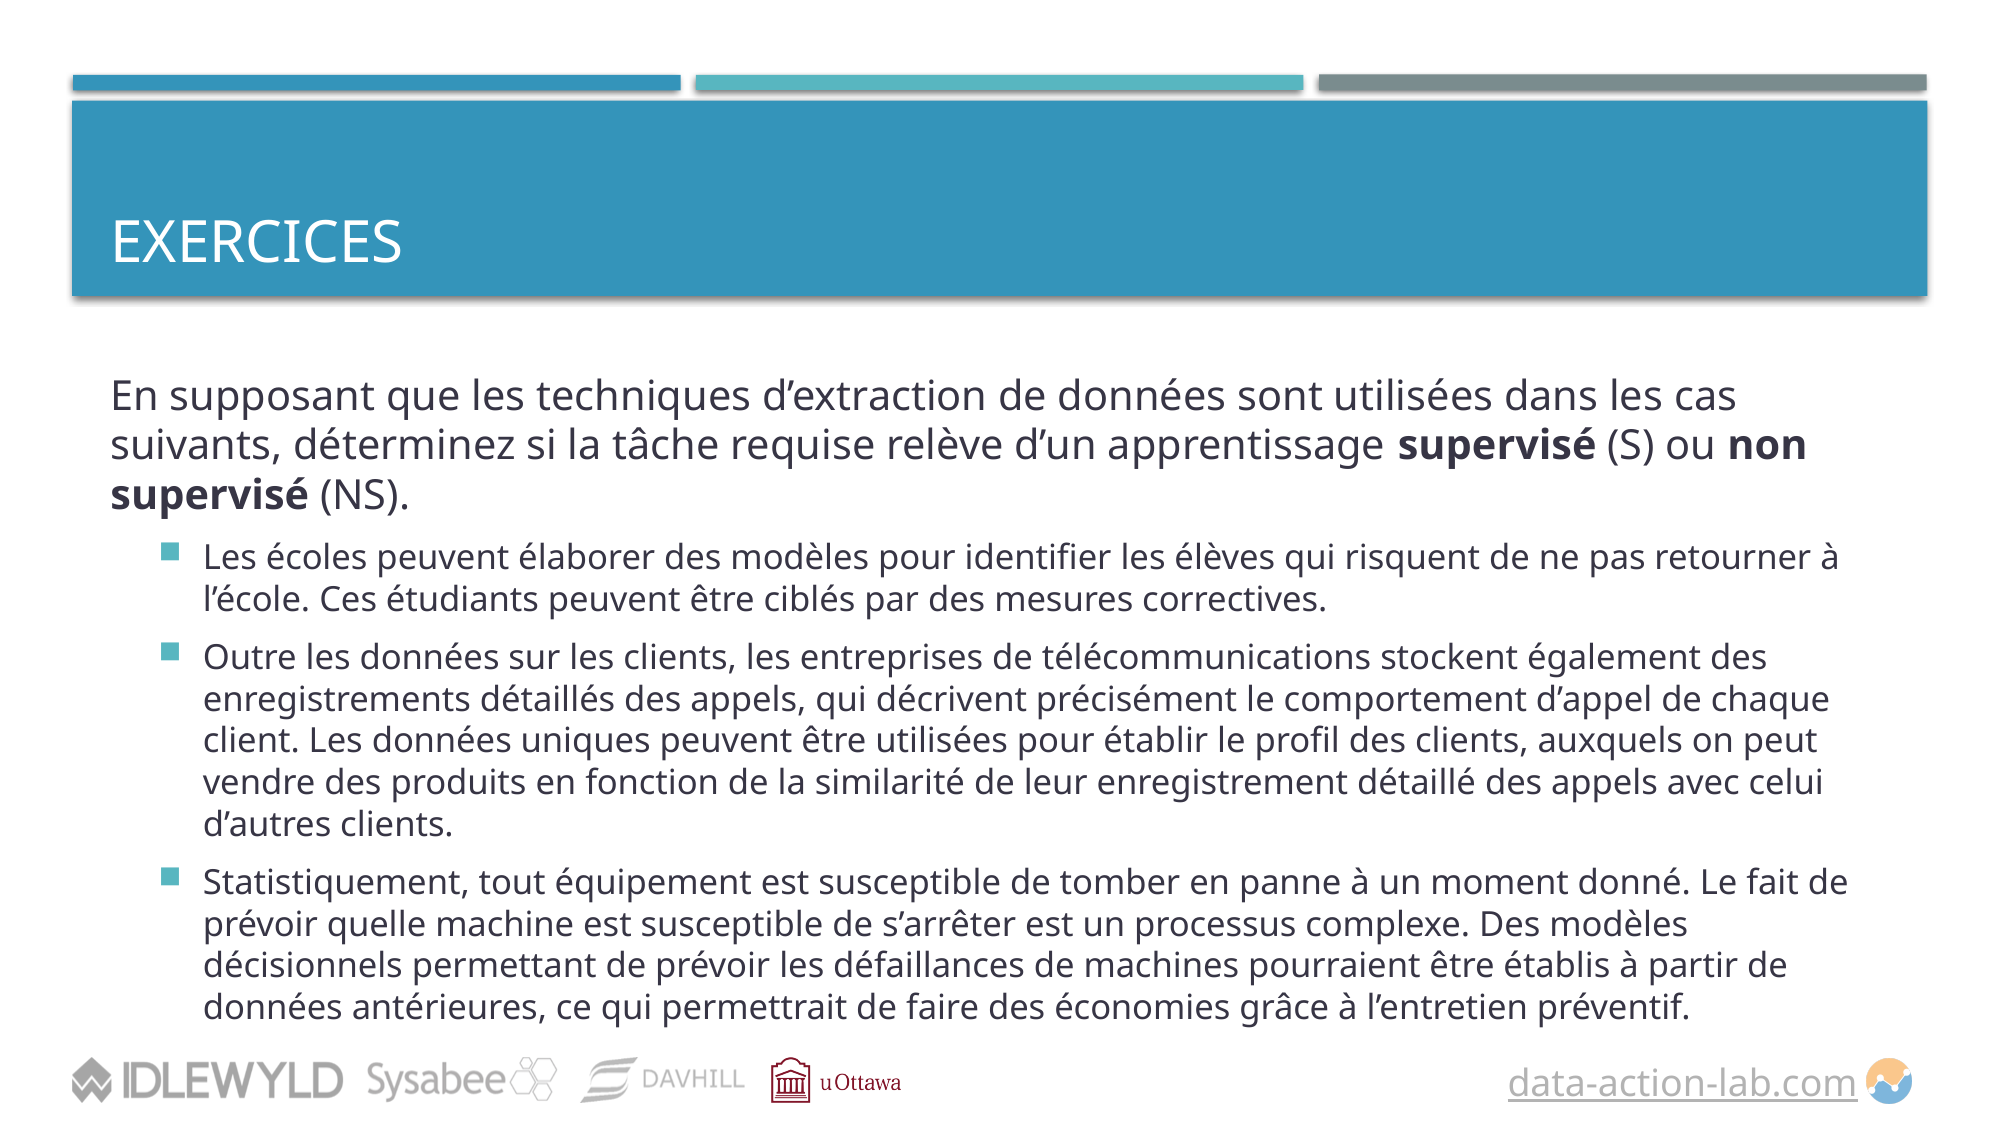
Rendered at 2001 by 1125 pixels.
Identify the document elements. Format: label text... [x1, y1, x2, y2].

title EXERCICES [95, 115, 1905, 282]
picture [72, 1057, 745, 1103]
list En supposant que les techniques d’extraction de données sont utilisées dans les cas suivants, déterminez si la tâche requise relève d’un apprentissage supervisé (S) ou non supervisé (NS). Les écoles peuvent élaborer des modèles pour identifier les élèves qui risquent de ne pas retourner à l’école. Ces étudiants peuvent être ciblés par des mesures correctives. Outre les données sur les clients, les entreprises de télécommunications stockent également des enregistrements détaillés des appels, qui décrivent précisément le comportement d’appel de chaque client. Les données uniques peuvent être utilisées pour établir le profil des clients, auxquels on peut vendre des produits en fonction de la similarité de leur enregistrement détaillé des appels avec celui d’autres clients. Statistiquement, tout équipement est susceptible de tomber en panne à un moment donné. Le fait de prévoir quelle machine est susceptible de s’arrêter est un processus complexe. Des modèles décisionnels permettant de prévoir les défaillances de machines pourraient être établis à partir de données antérieures, ce qui permettrait de faire des économies grâce à l’entretien préventif. [95, 357, 1905, 1037]
picture [771, 1057, 901, 1103]
